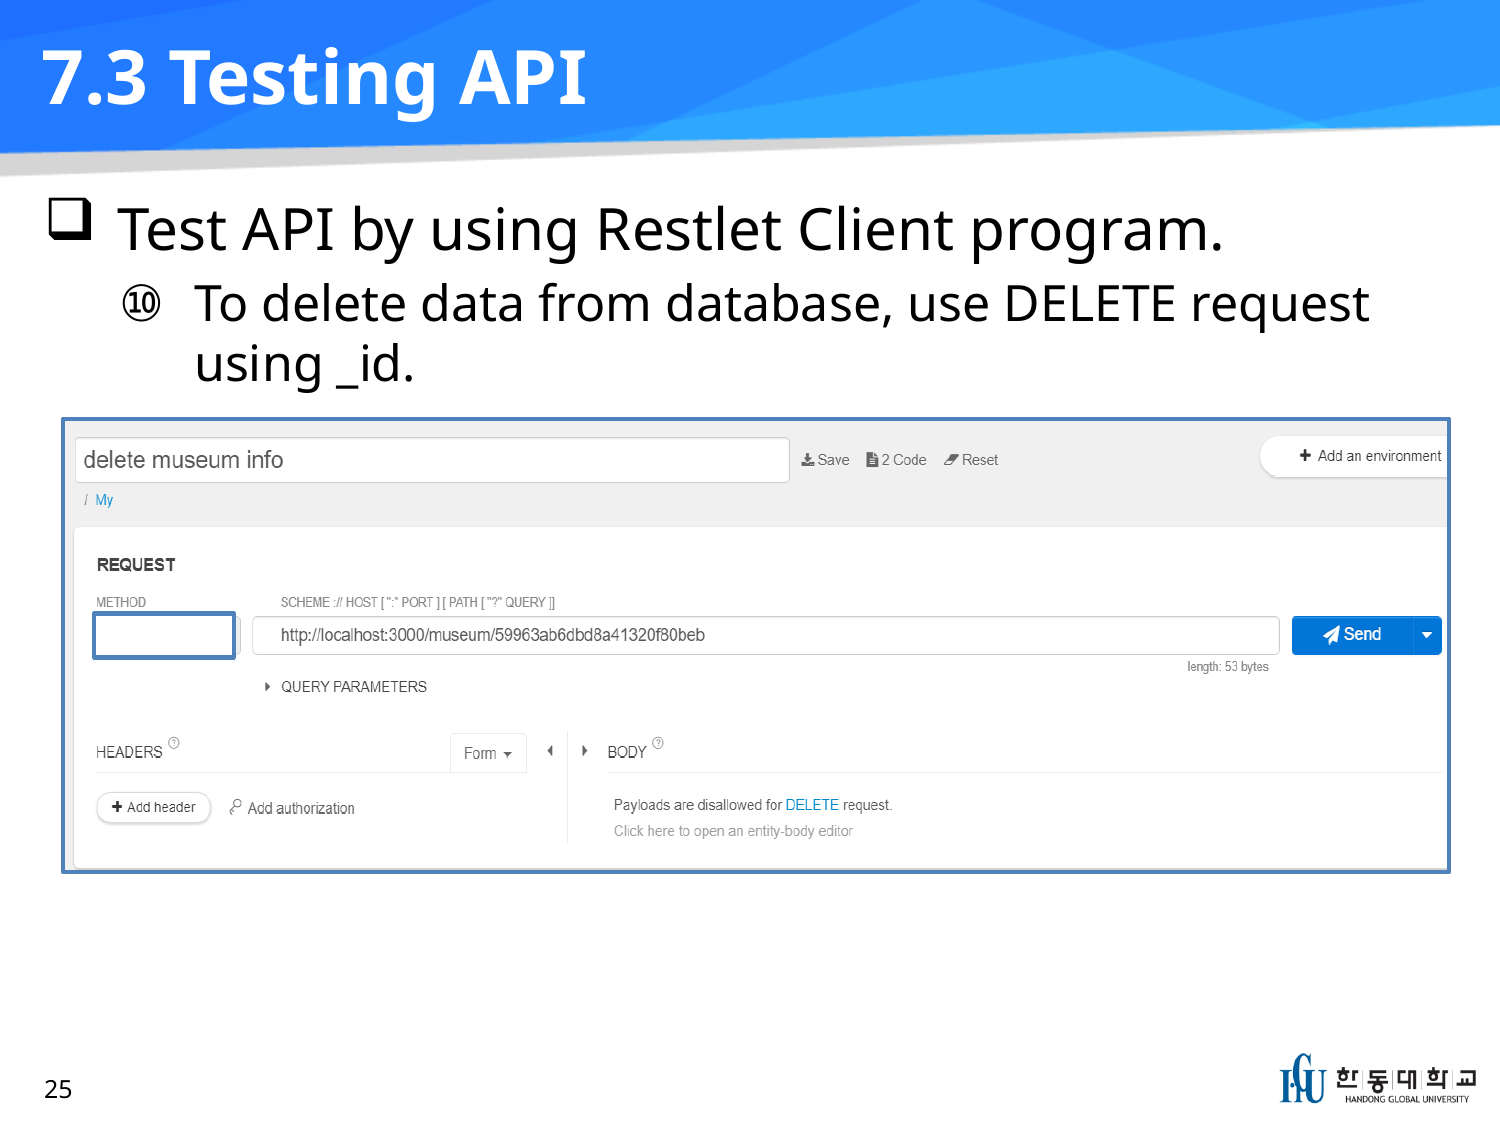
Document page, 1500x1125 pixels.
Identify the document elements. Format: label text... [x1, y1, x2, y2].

list Test API by using Restlet Client program. To delete data from database, use DELETE request using _id. [29, 184, 1471, 1035]
picture [0, 0, 1500, 1125]
slide_number 25 [29, 1066, 148, 1106]
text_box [64, 420, 1448, 870]
title 7.3 Testing API [41, 2, 1471, 147]
